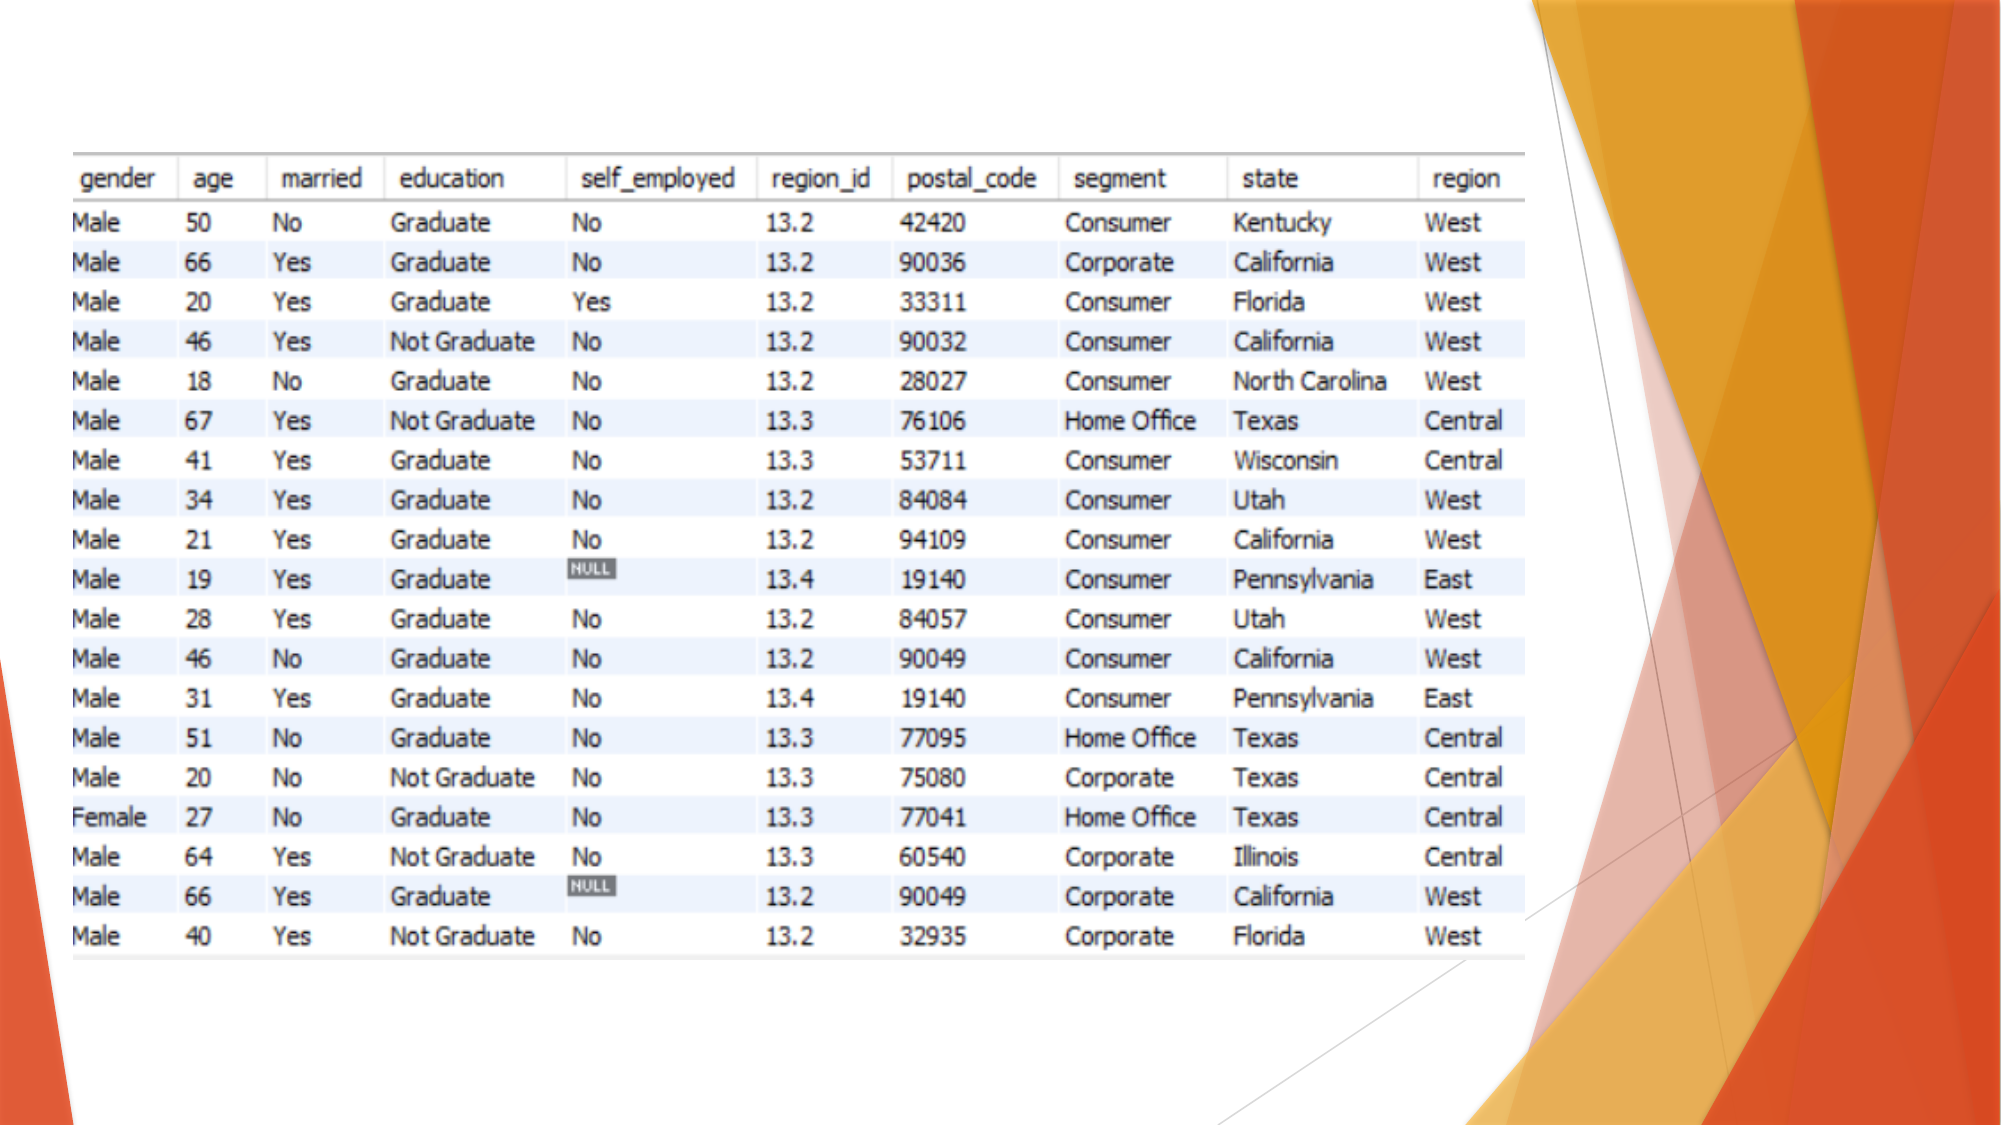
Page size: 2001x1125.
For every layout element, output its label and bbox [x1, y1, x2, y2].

picture [72, 151, 1526, 961]
